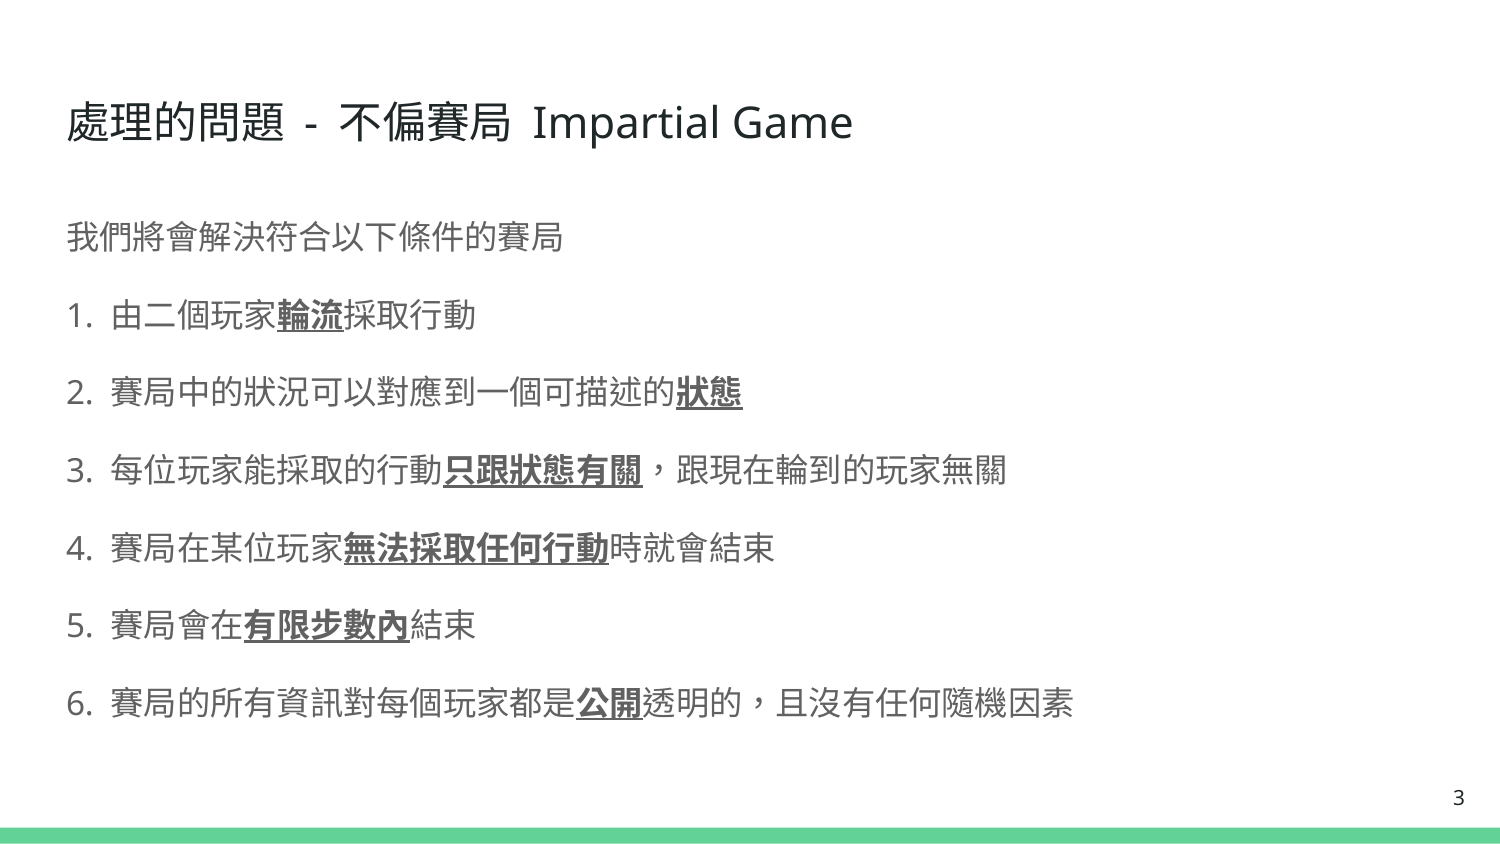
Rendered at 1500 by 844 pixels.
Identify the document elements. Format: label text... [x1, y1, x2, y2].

slide_number 3 [1389, 764, 1480, 830]
list 我們將會解決符合以下條件的賽局 1. 由二個玩家輪流採取行動 2. 賽局中的狀況可以對應到一個可描述的狀態 3. 每位玩家能採取的行動只跟狀態有關，跟現在輪到的玩家無關 4. 賽局在某位玩家無法採取任何行動時就會結束 5. 賽局會在有限步數內結束 6. 賽局的所有資訊對每個玩家都是公開透明的，且沒有任何隨機因素 [51, 189, 1449, 750]
title 處理的問題 - 不偏賽局 Impartial Game [51, 72, 1449, 167]
